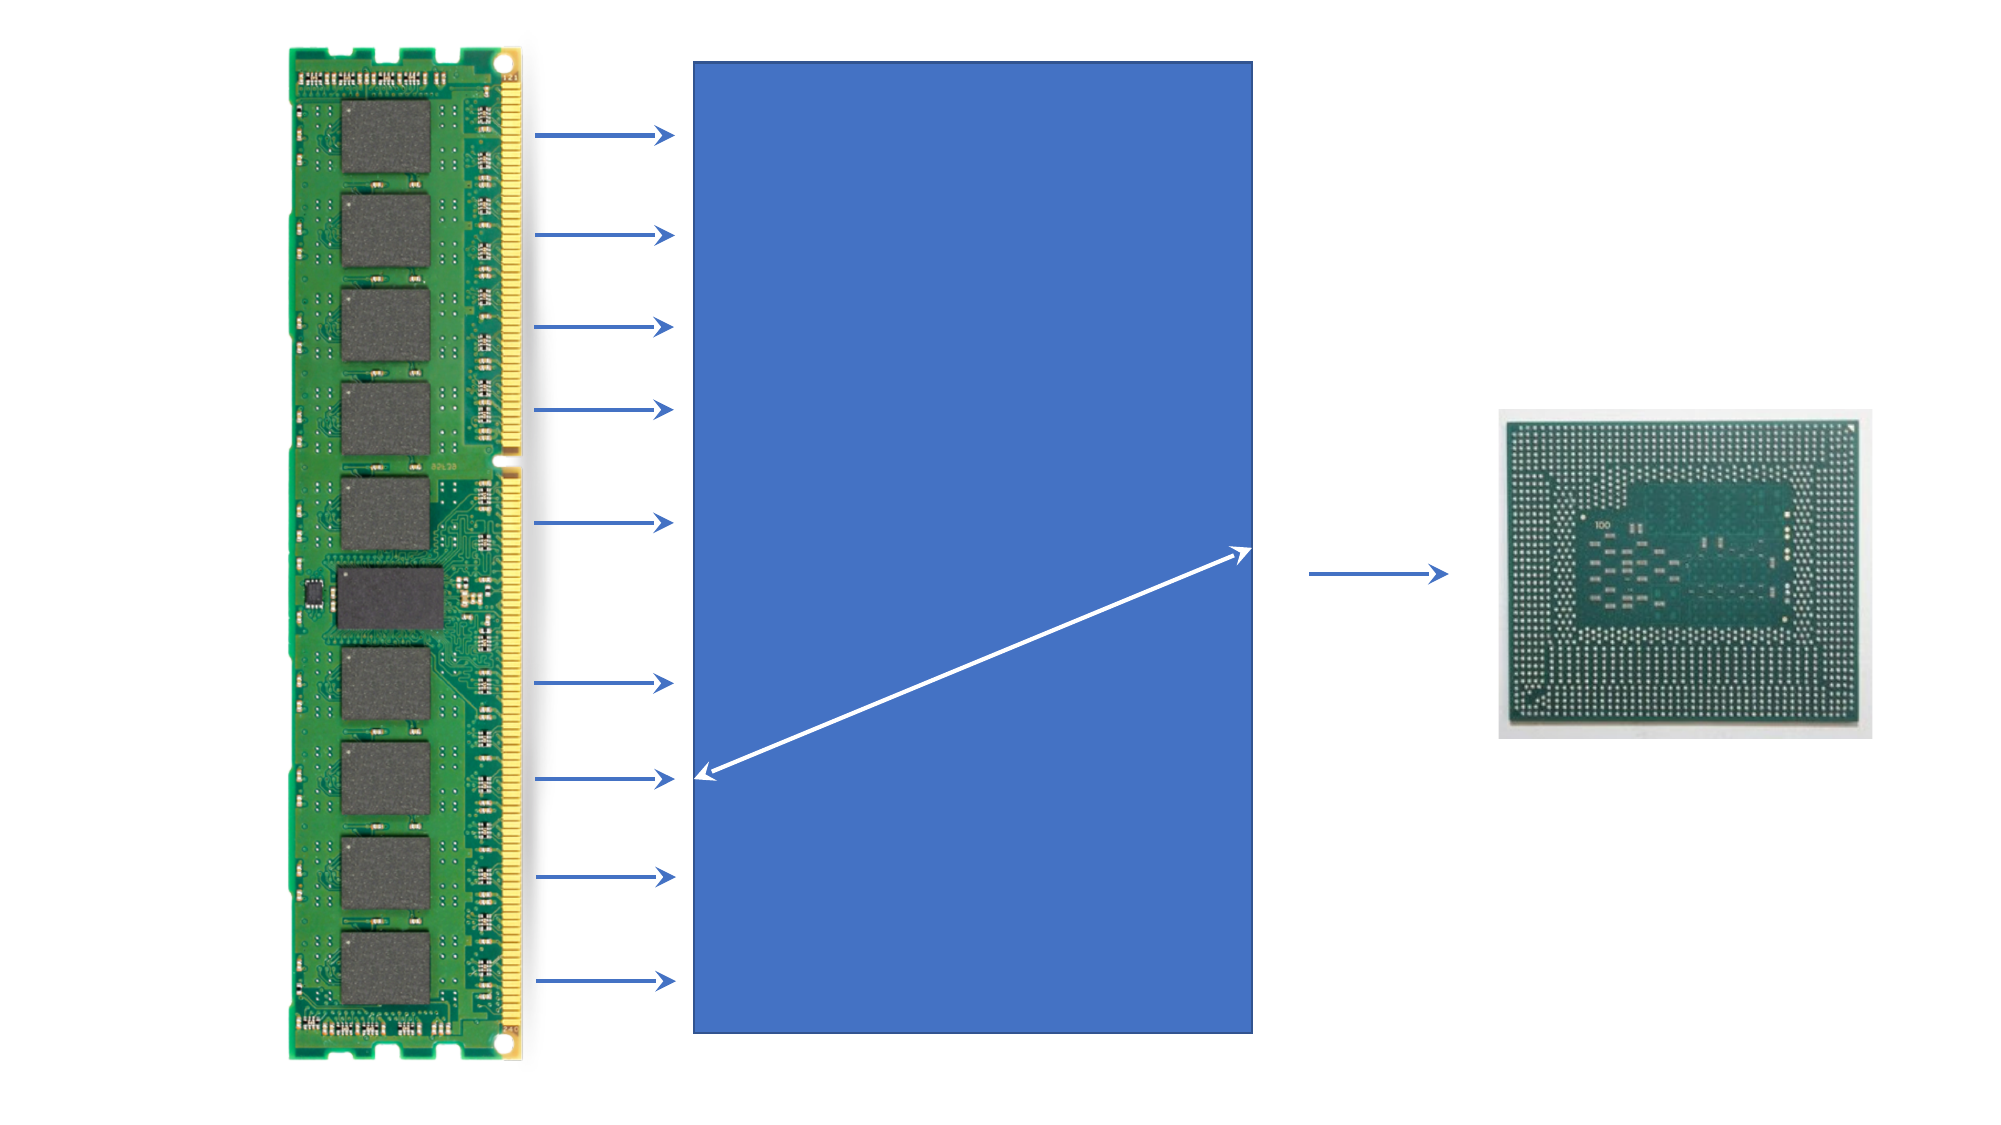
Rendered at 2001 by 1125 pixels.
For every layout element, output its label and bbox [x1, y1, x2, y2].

picture [1498, 409, 1873, 739]
text_box [693, 547, 1253, 780]
picture [0, 29, 951, 1078]
text_box [693, 780, 1253, 1034]
text_box [693, 61, 1253, 547]
